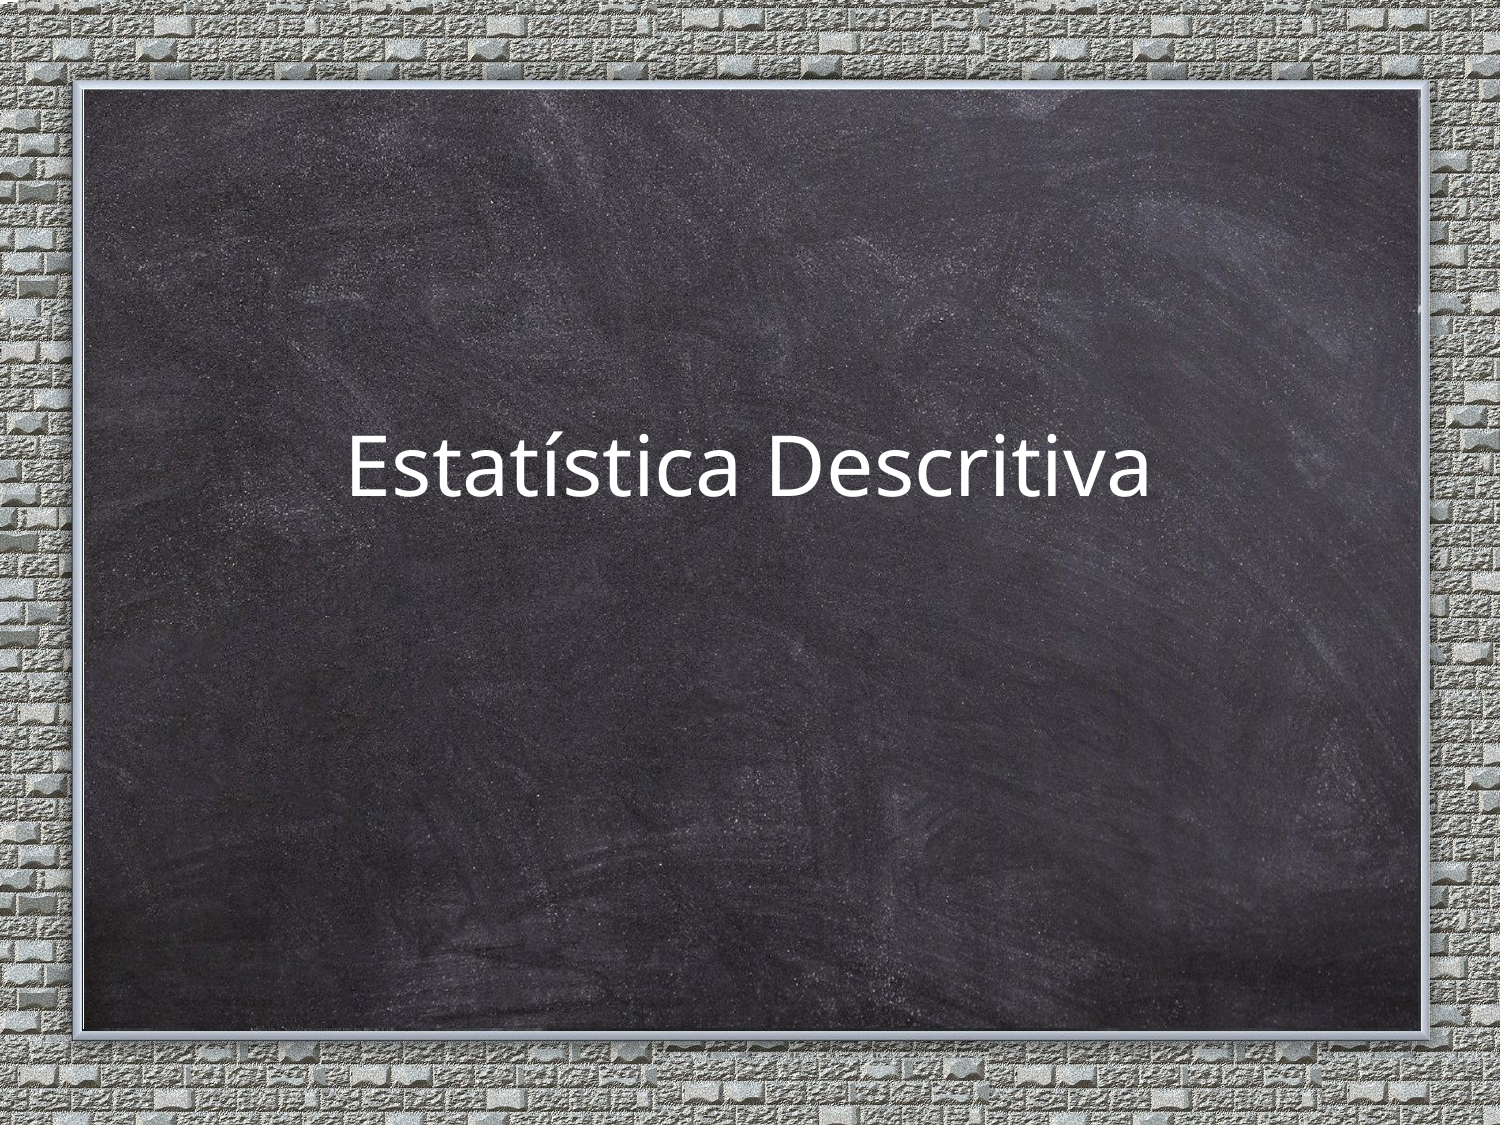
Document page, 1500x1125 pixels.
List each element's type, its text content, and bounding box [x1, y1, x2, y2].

subtitle [253, 500, 1166, 678]
picture [0, 0, 1500, 1125]
title Estatística Descritiva [294, 341, 1206, 523]
